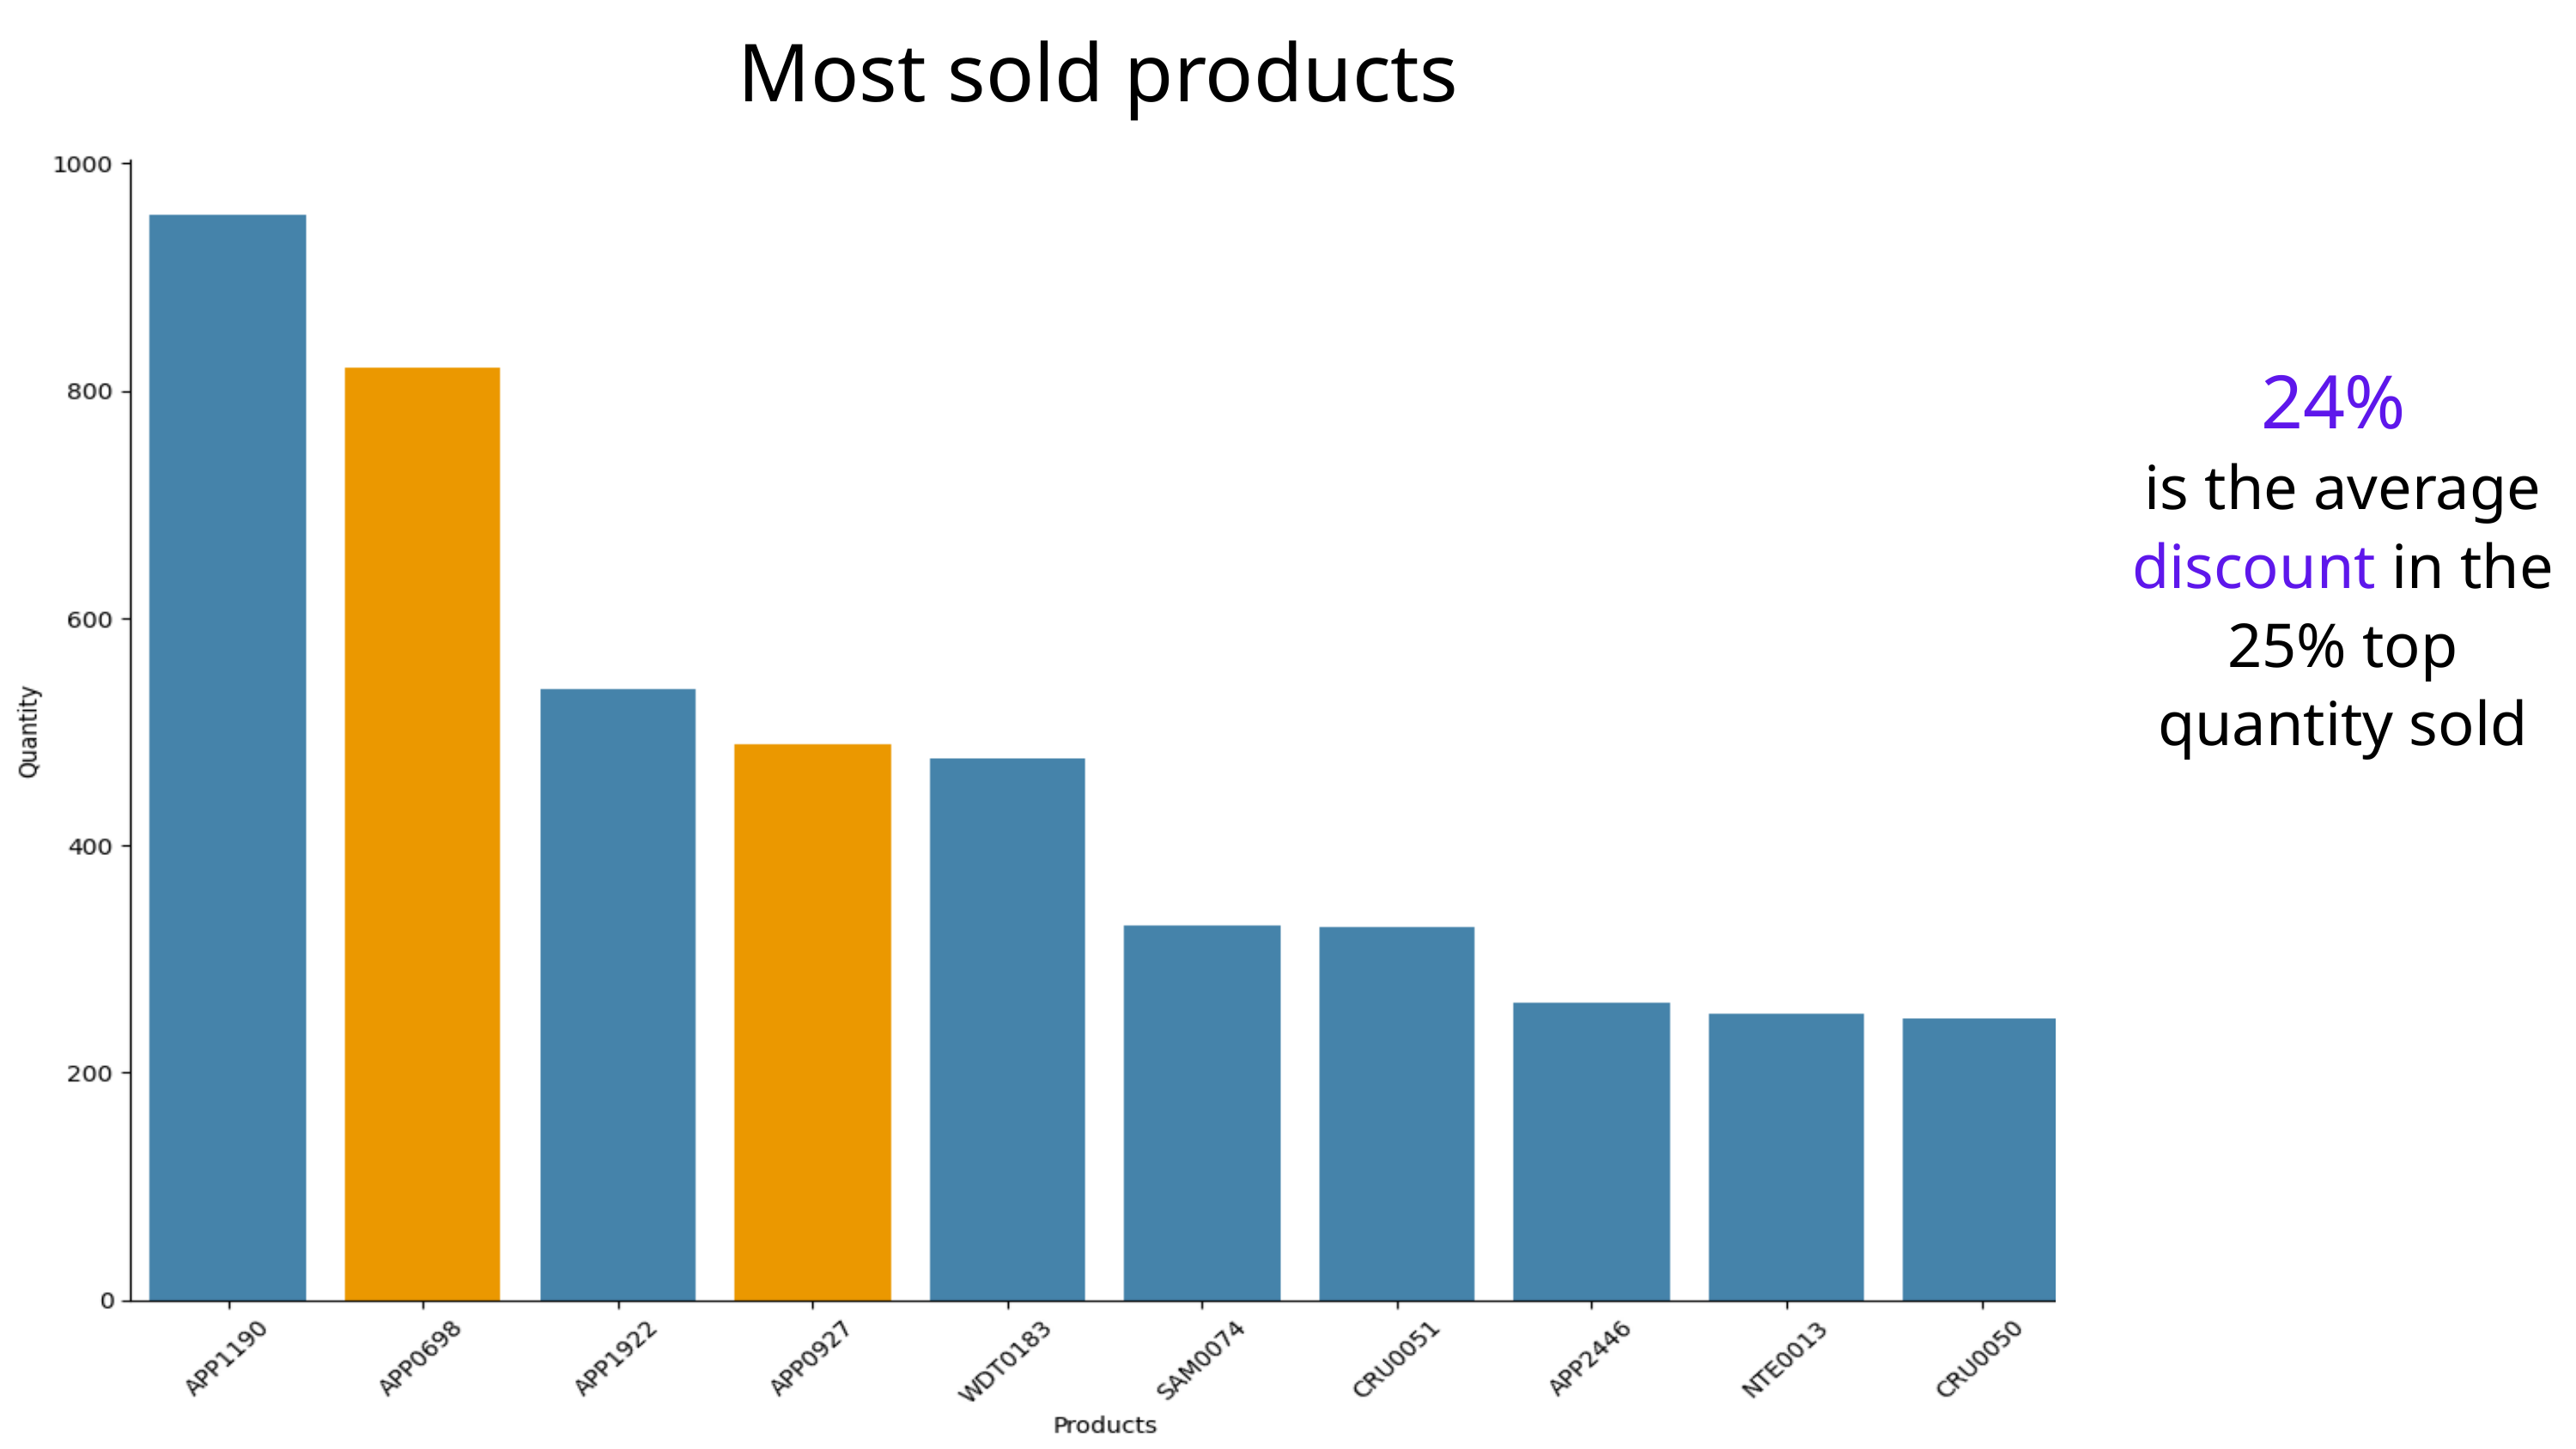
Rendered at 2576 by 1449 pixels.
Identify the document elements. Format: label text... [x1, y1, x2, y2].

text_box [0, 144, 2057, 1449]
text_box Most sold products [518, 14, 1700, 118]
text_box 24% is the average discount in the 25% top quantity sold [2110, 347, 2576, 759]
